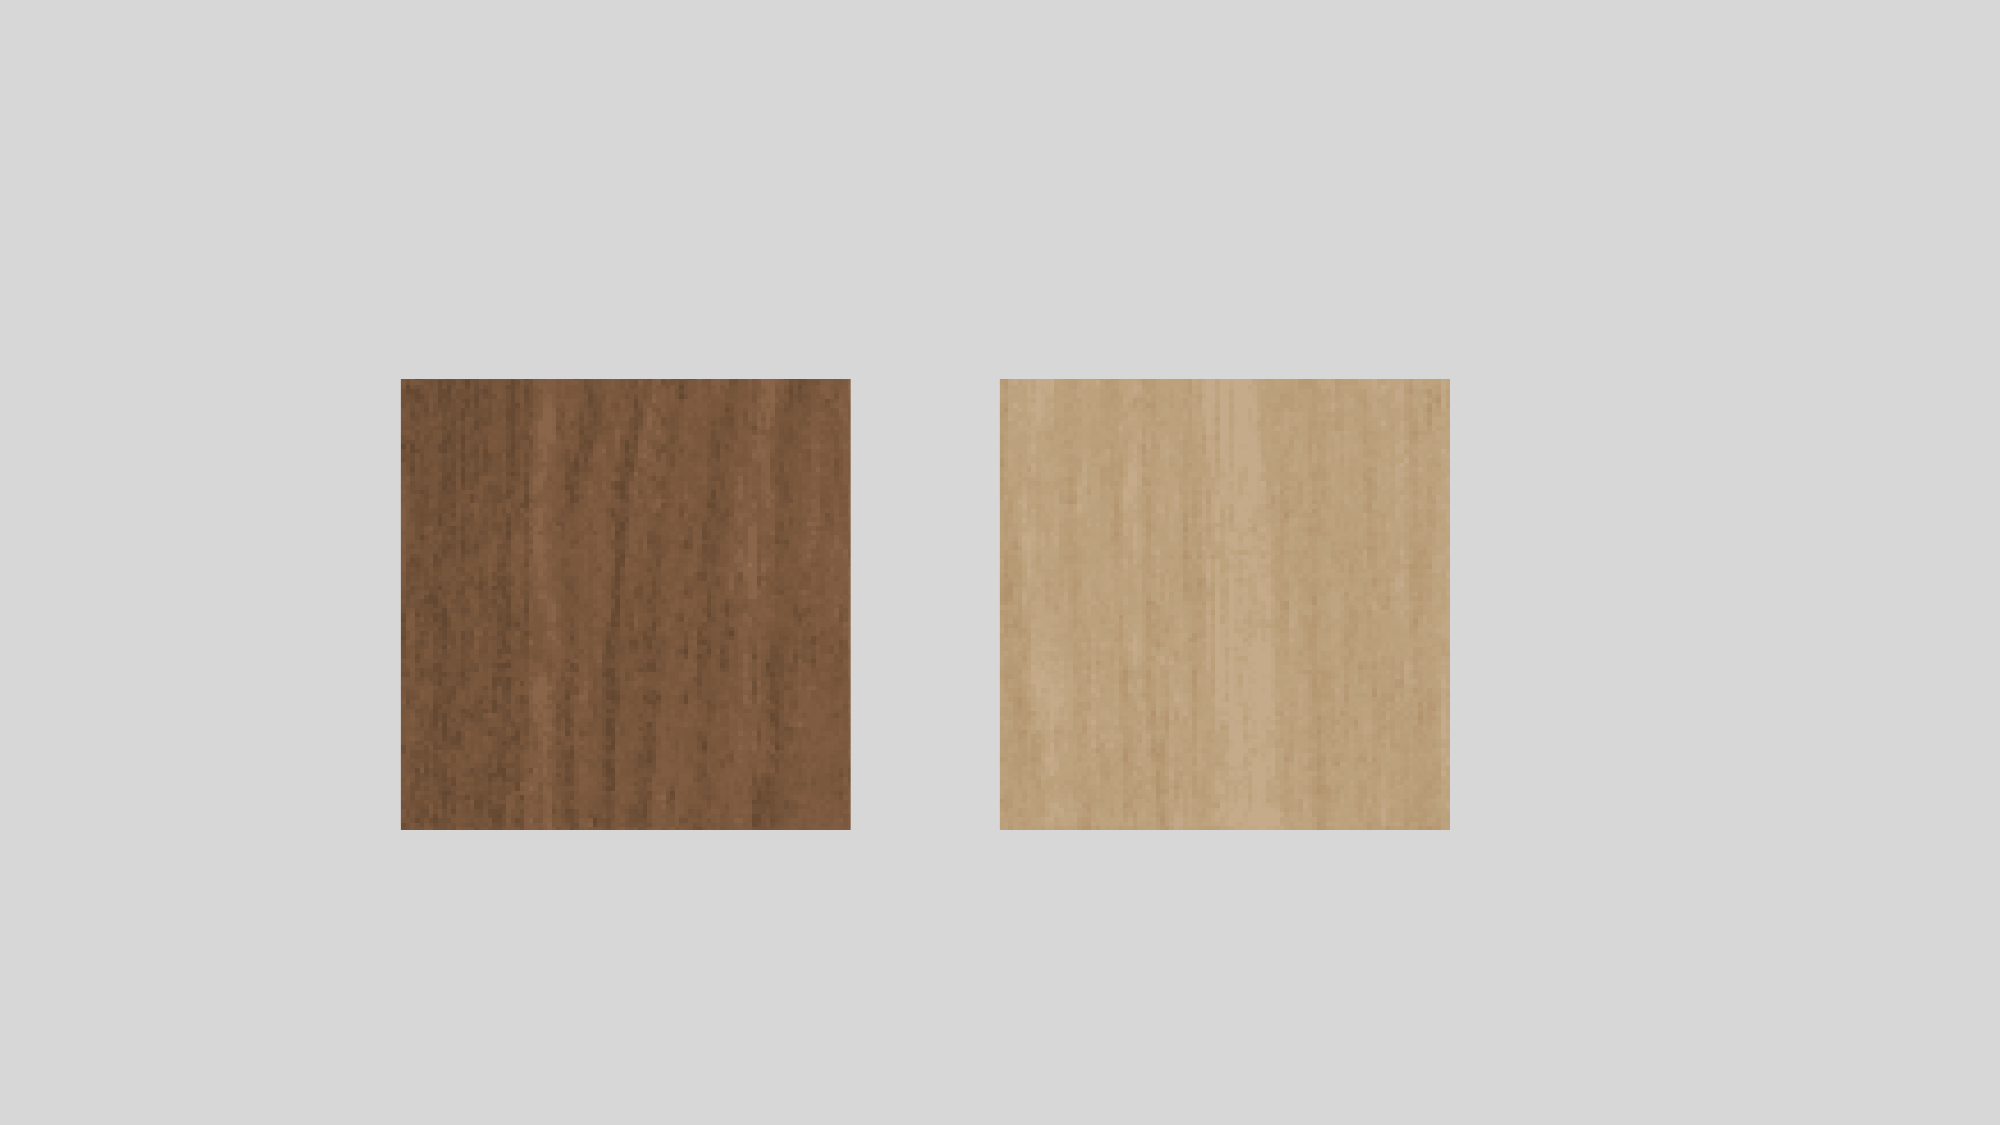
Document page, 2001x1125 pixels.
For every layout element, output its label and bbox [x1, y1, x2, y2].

picture [999, 379, 1450, 830]
picture [400, 379, 851, 830]
